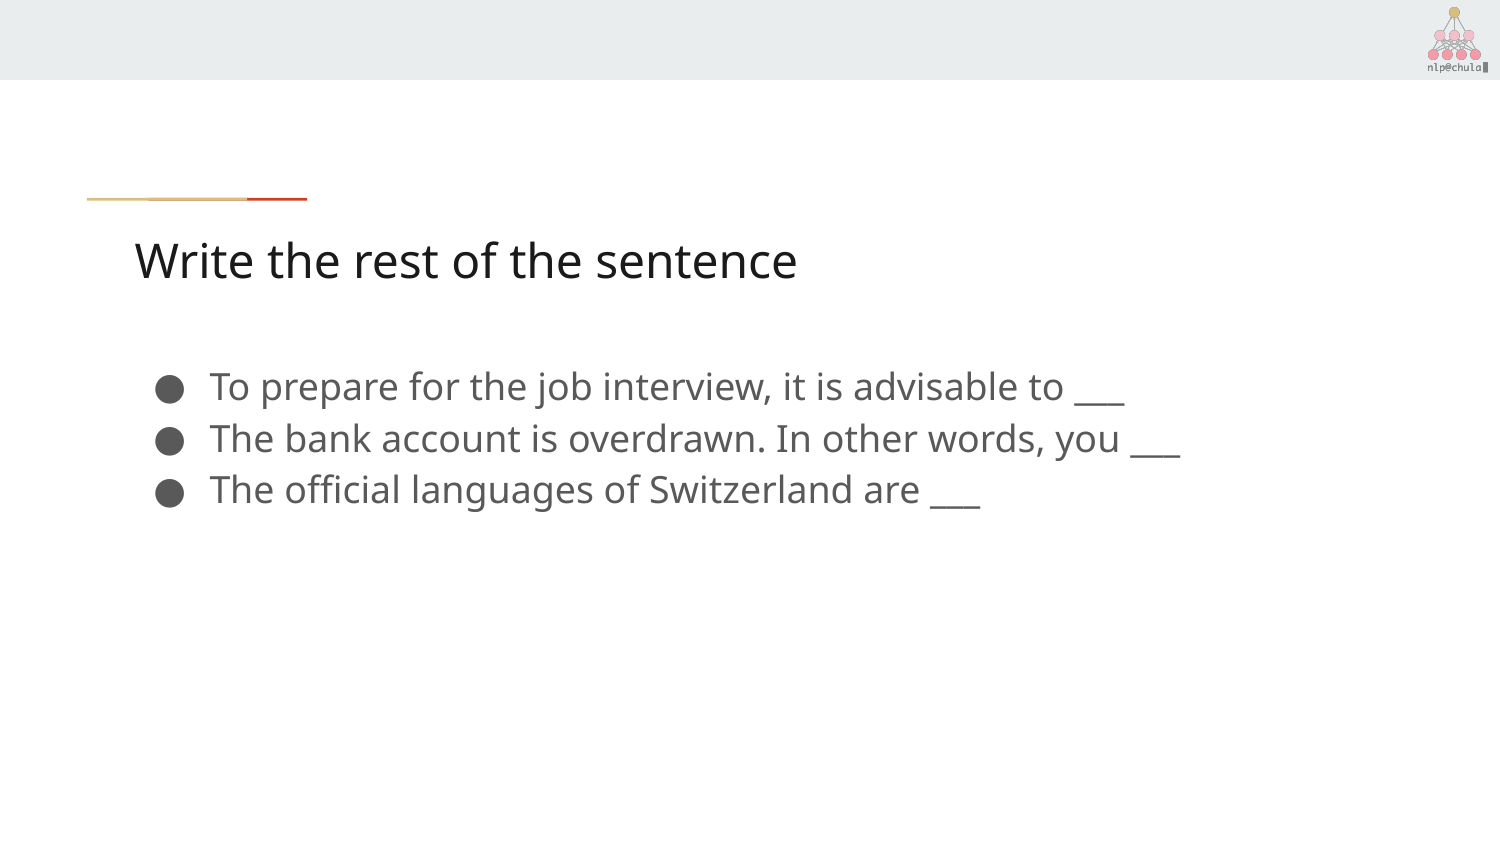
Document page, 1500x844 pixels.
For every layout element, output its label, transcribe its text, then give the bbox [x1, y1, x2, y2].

list To prepare for the job interview, it is advisable to ___ The bank account is overdrawn. In other words, you ___ The official languages of Switzerland are ___ [119, 341, 1381, 755]
title Write the rest of the sentence [119, 216, 1381, 305]
picture [1428, 7, 1488, 73]
